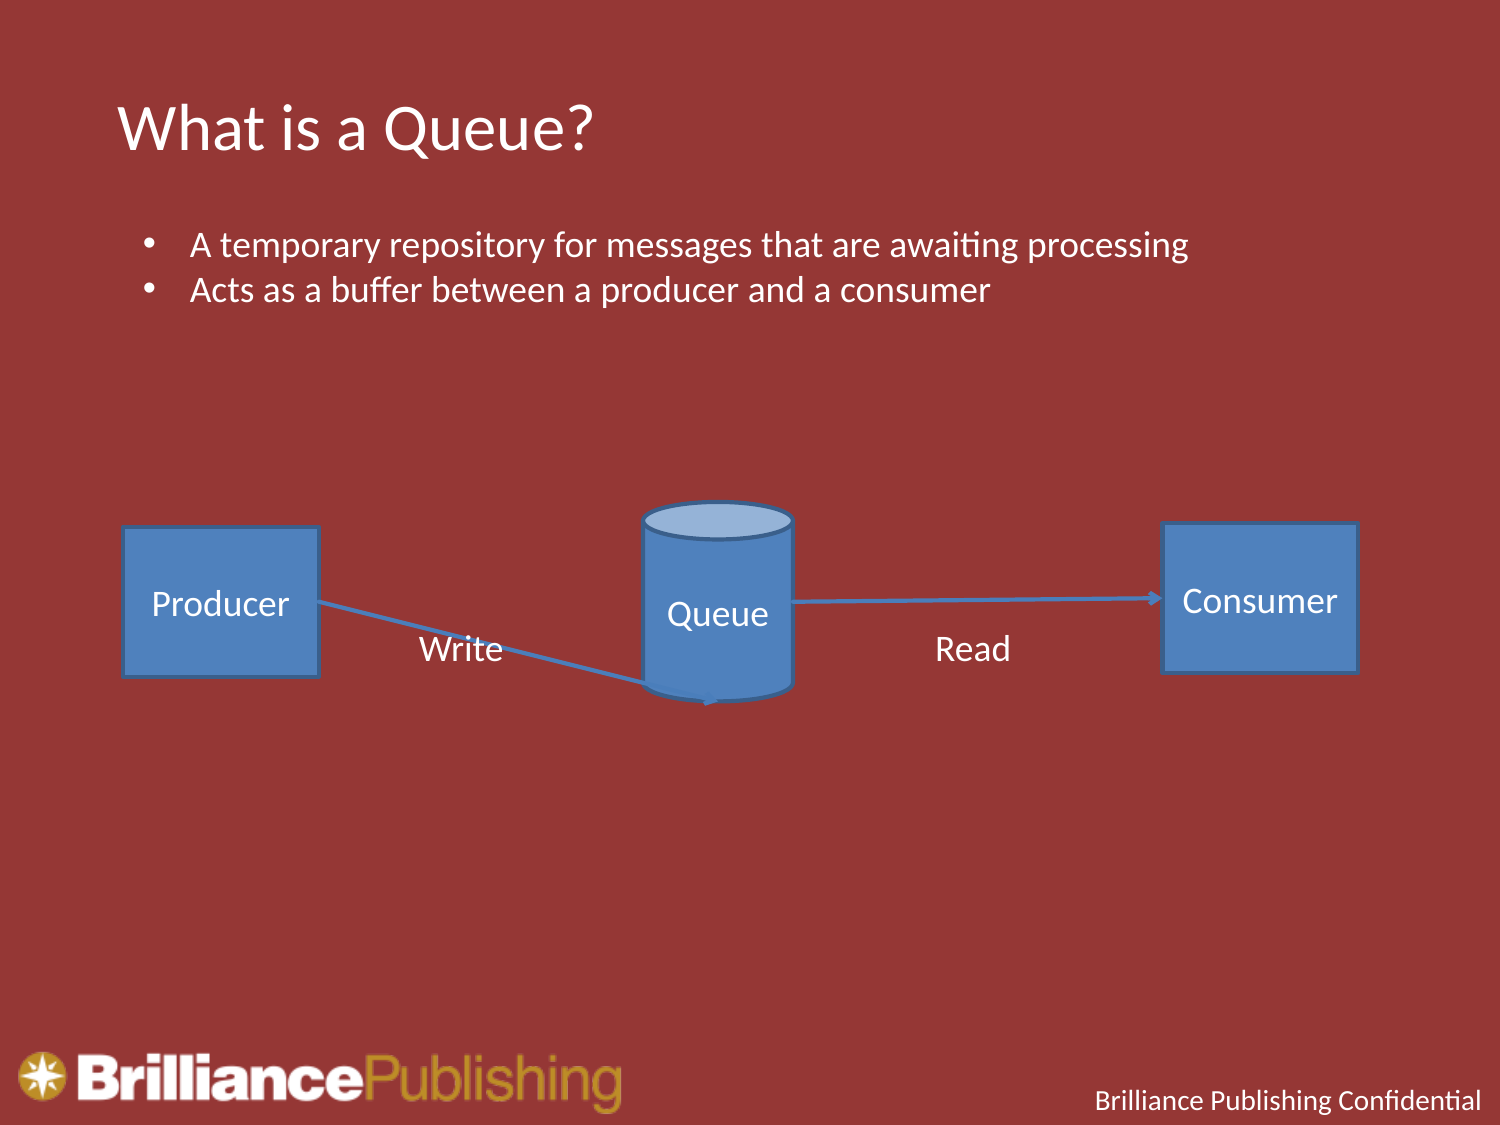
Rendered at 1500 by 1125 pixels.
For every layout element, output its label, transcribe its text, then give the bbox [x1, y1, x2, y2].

text_box Write [404, 616, 519, 676]
text_box Brilliance Publishing Confidential [1080, 1073, 1497, 1124]
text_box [792, 597, 1163, 602]
text_box Read [920, 616, 1027, 676]
text_box Queue [640, 499, 796, 704]
text_box Producer [121, 525, 321, 679]
picture [0, 994, 644, 1125]
text_box A temporary repository for messages that are awaiting processing Acts as a buffer between a producer and a consumer [128, 212, 1206, 318]
text_box What is a Queue? [102, 76, 612, 172]
text_box Consumer [1160, 521, 1360, 675]
